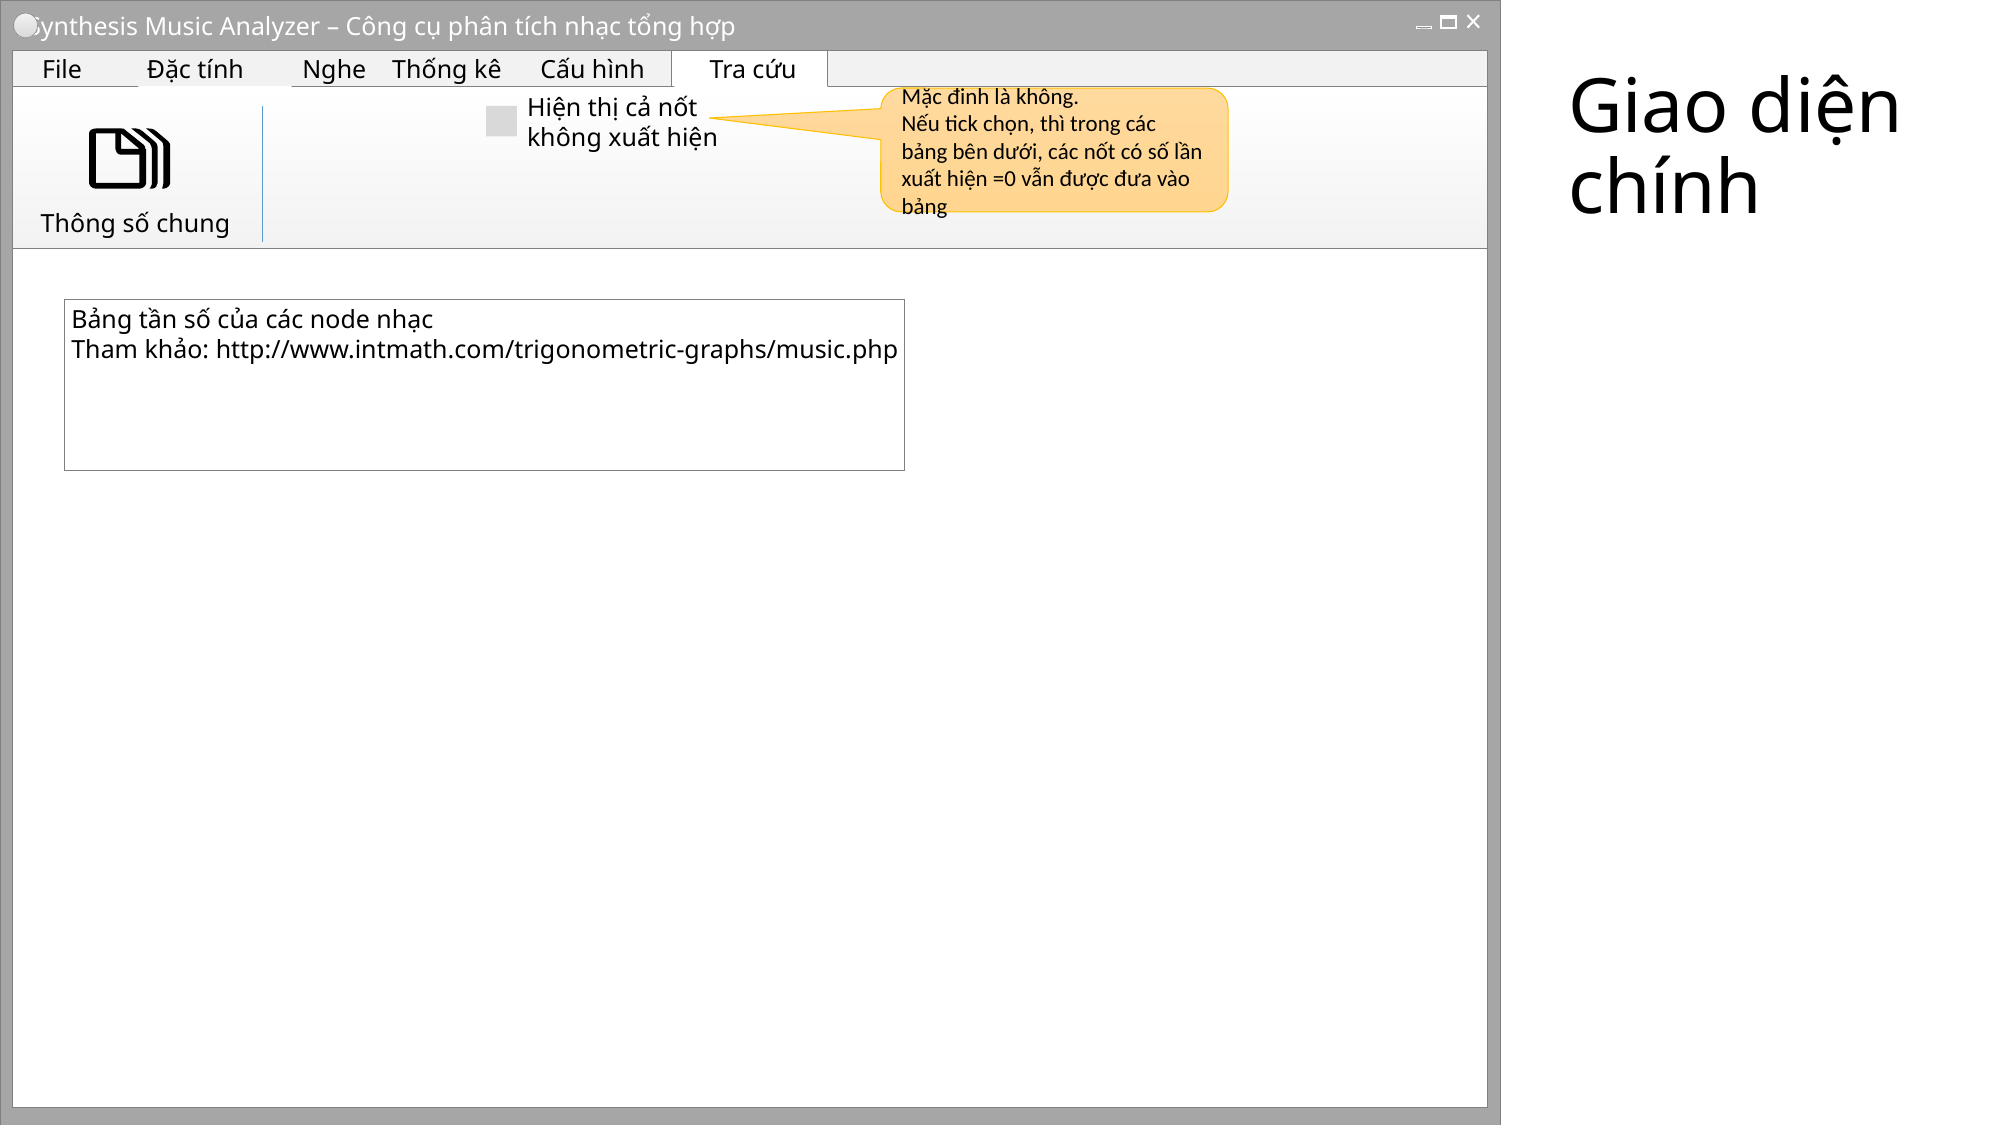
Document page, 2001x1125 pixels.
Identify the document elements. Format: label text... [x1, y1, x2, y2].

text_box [486, 91, 743, 152]
title Giao diện chính [1553, 59, 1935, 441]
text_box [0, 0, 1500, 1125]
